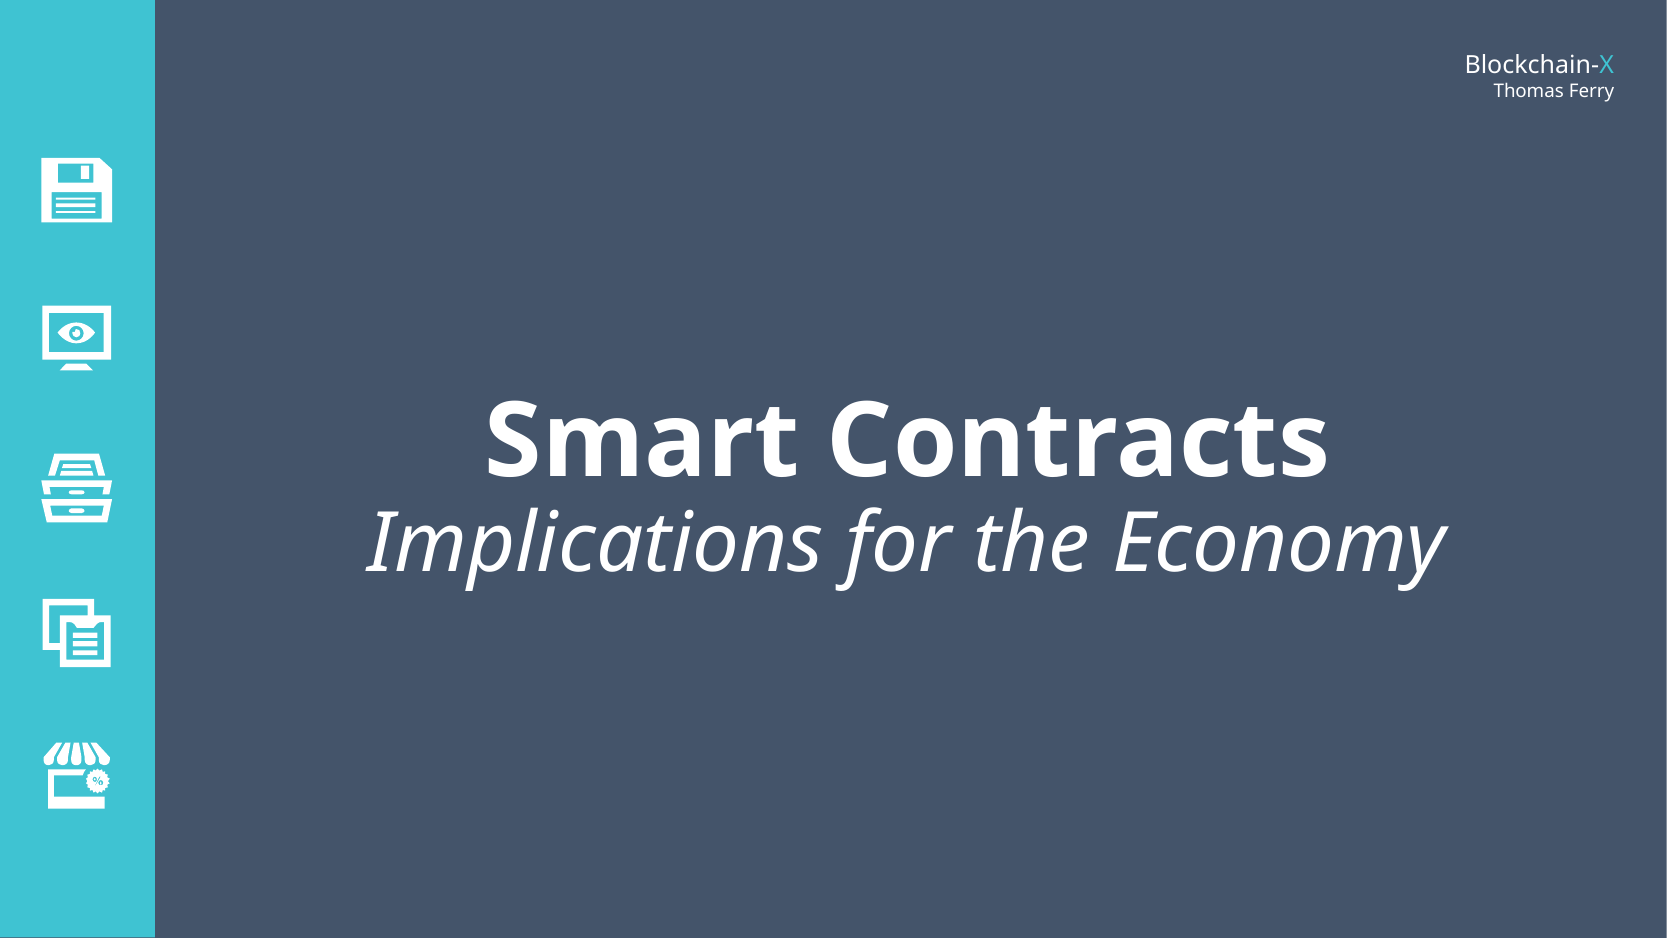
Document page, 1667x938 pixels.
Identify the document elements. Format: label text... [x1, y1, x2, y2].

text_box [41, 480, 113, 495]
text_box [41, 157, 113, 223]
text_box [43, 742, 63, 766]
text_box [0, 0, 155, 938]
text_box [57, 742, 71, 766]
text_box [59, 363, 94, 371]
text_box [90, 742, 110, 766]
text_box [41, 499, 113, 523]
text_box [42, 598, 111, 668]
text_box [48, 769, 105, 809]
text_box [71, 742, 82, 766]
text_box [42, 305, 112, 360]
text_box [48, 453, 106, 476]
text_box [82, 742, 96, 766]
text_box [85, 768, 110, 794]
text_box Smart Contracts Implications for the Economy [157, 193, 1658, 783]
